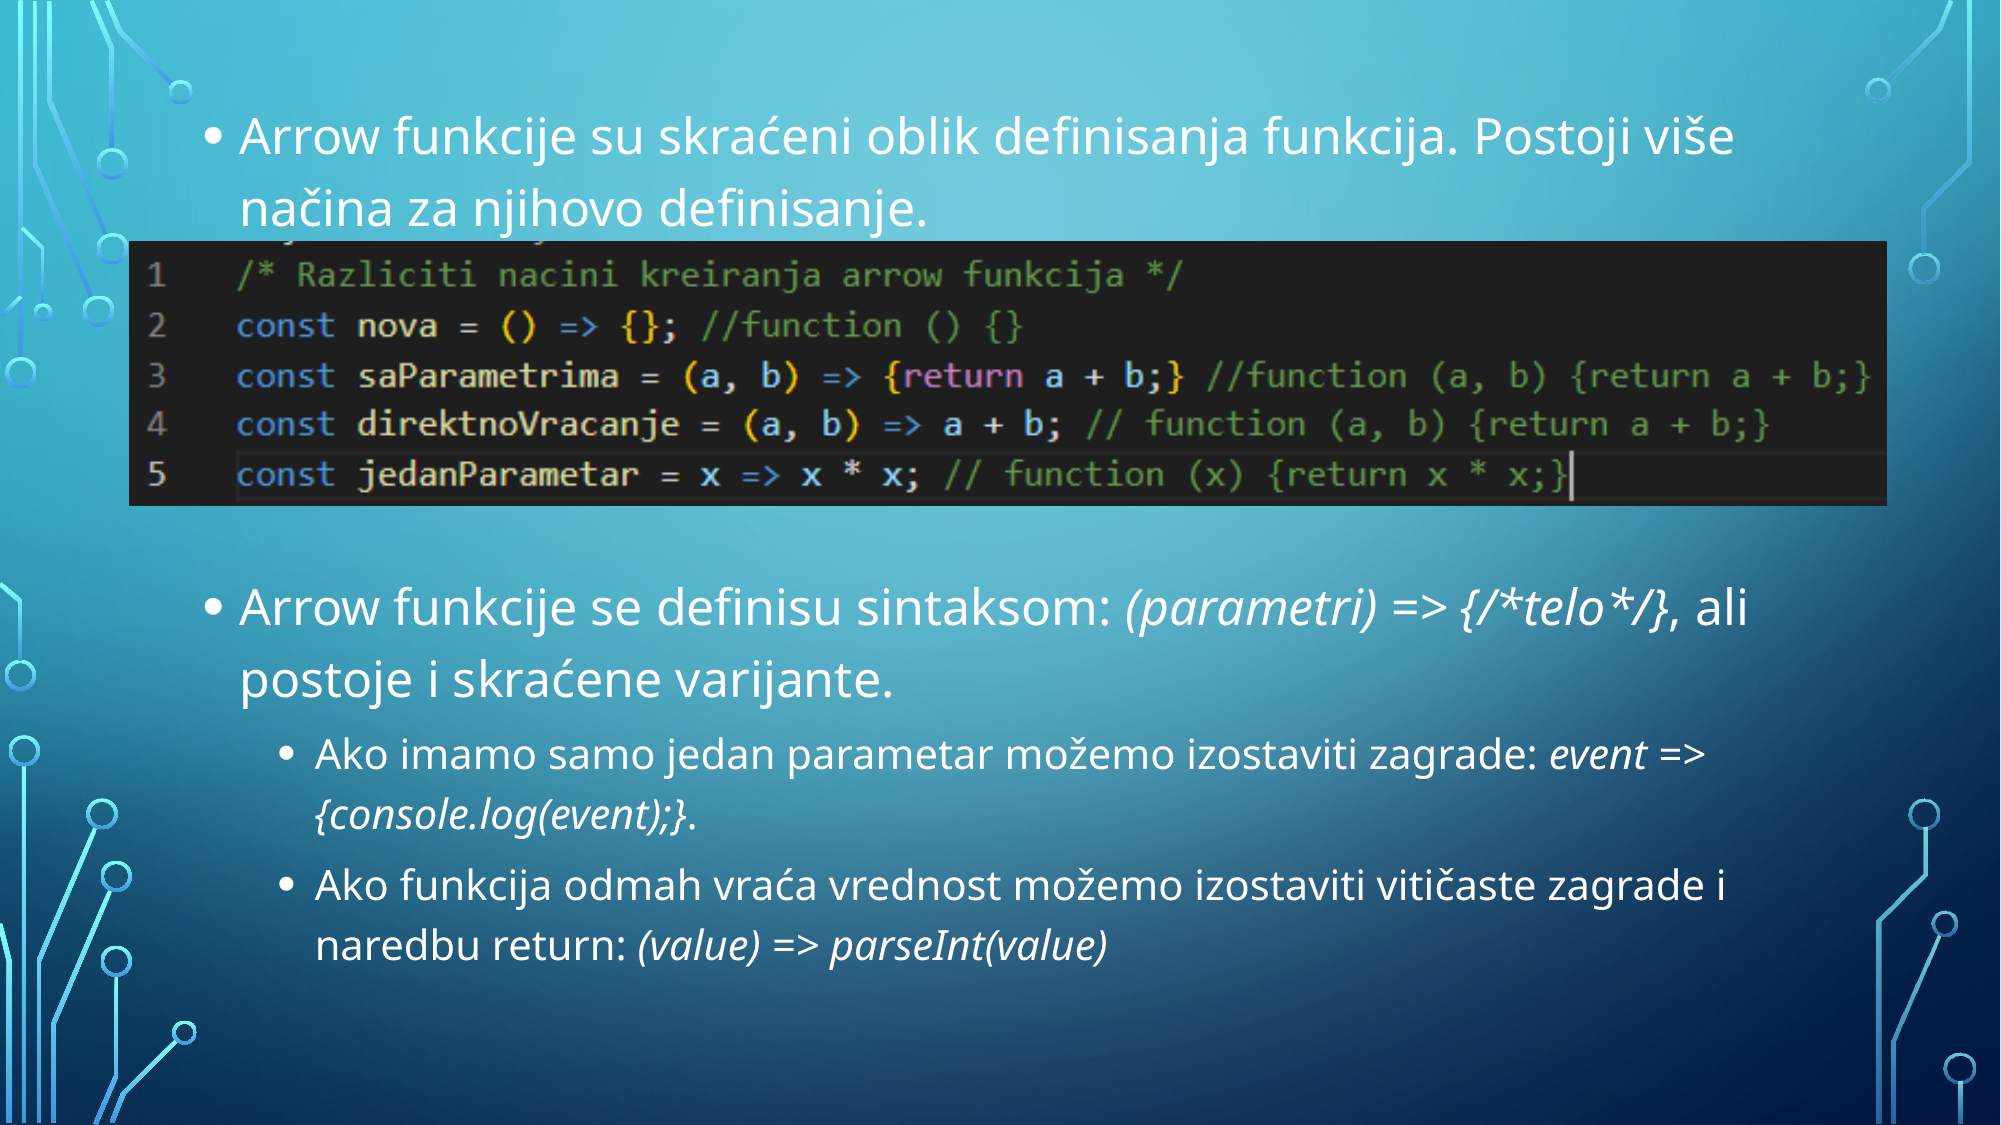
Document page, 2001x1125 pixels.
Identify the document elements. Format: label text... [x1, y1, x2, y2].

text_box Arrow funkcije se definisu sintaksom: (parametri) => {/*telo*/}, ali postoje i skraćene varijante. Ako imamo samo jedan parametar možemo izostaviti zagrade: event => {console.log(event);}. Ako funkcija odmah vraća vrednost možemo izostaviti vitičaste zagrade i naredbu return: (value) => parseInt(value) [187, 556, 1813, 1079]
picture [129, 241, 1887, 507]
list Arrow funkcije su skraćeni oblik definisanja funkcija. Postoji više načina za njihovo definisanje. [187, 84, 1813, 241]
